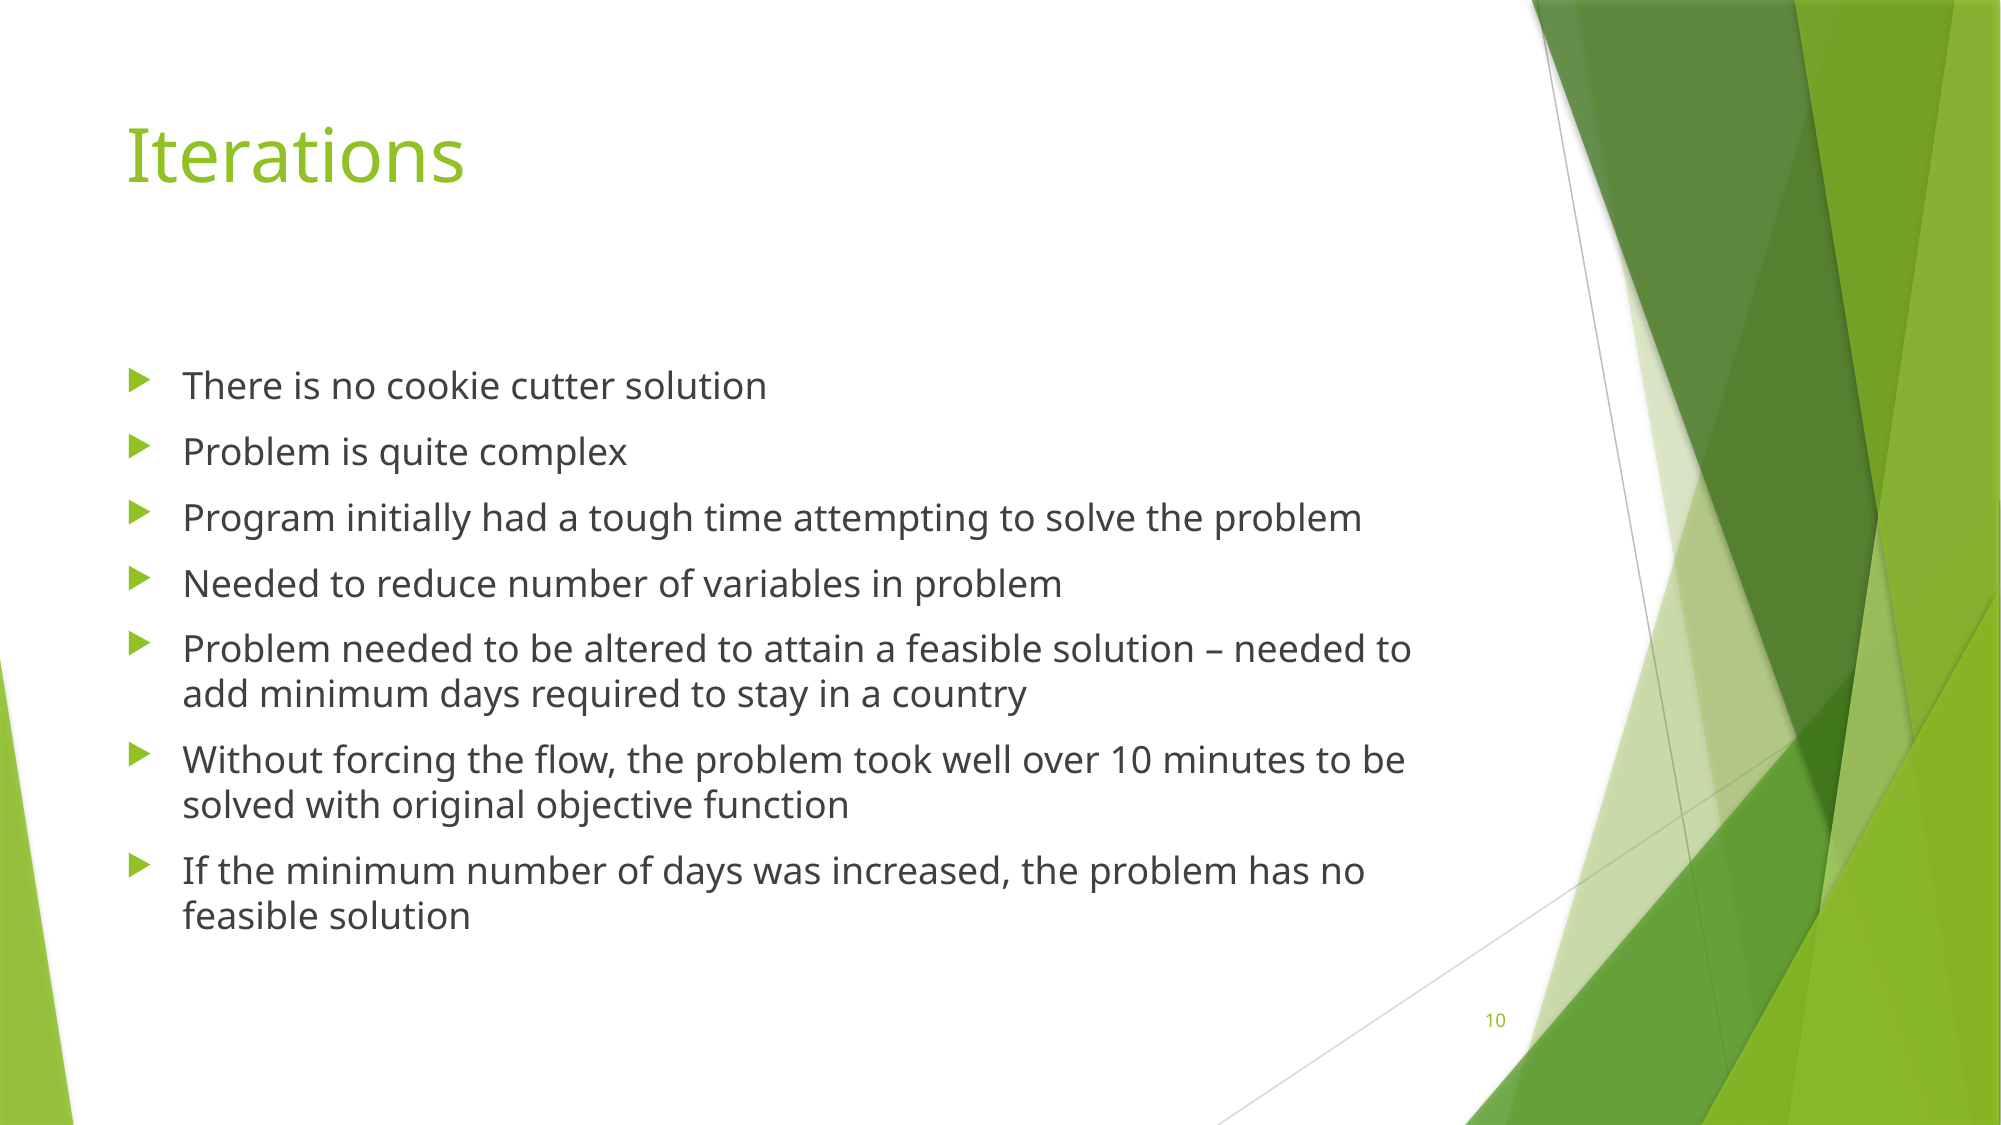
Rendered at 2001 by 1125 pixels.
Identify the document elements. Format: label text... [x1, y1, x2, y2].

slide_number 10 [1409, 991, 1522, 1051]
title Iterations [111, 99, 1522, 317]
list There is no cookie cutter solution Problem is quite complex Program initially had a tough time attempting to solve the problem Needed to reduce number of variables in problem Problem needed to be altered to attain a feasible solution – needed to add minimum days required to stay in a country Without forcing the flow, the problem took well over 10 minutes to be solved with original objective function If the minimum number of days was increased, the problem has no feasible solution [111, 354, 1472, 992]
